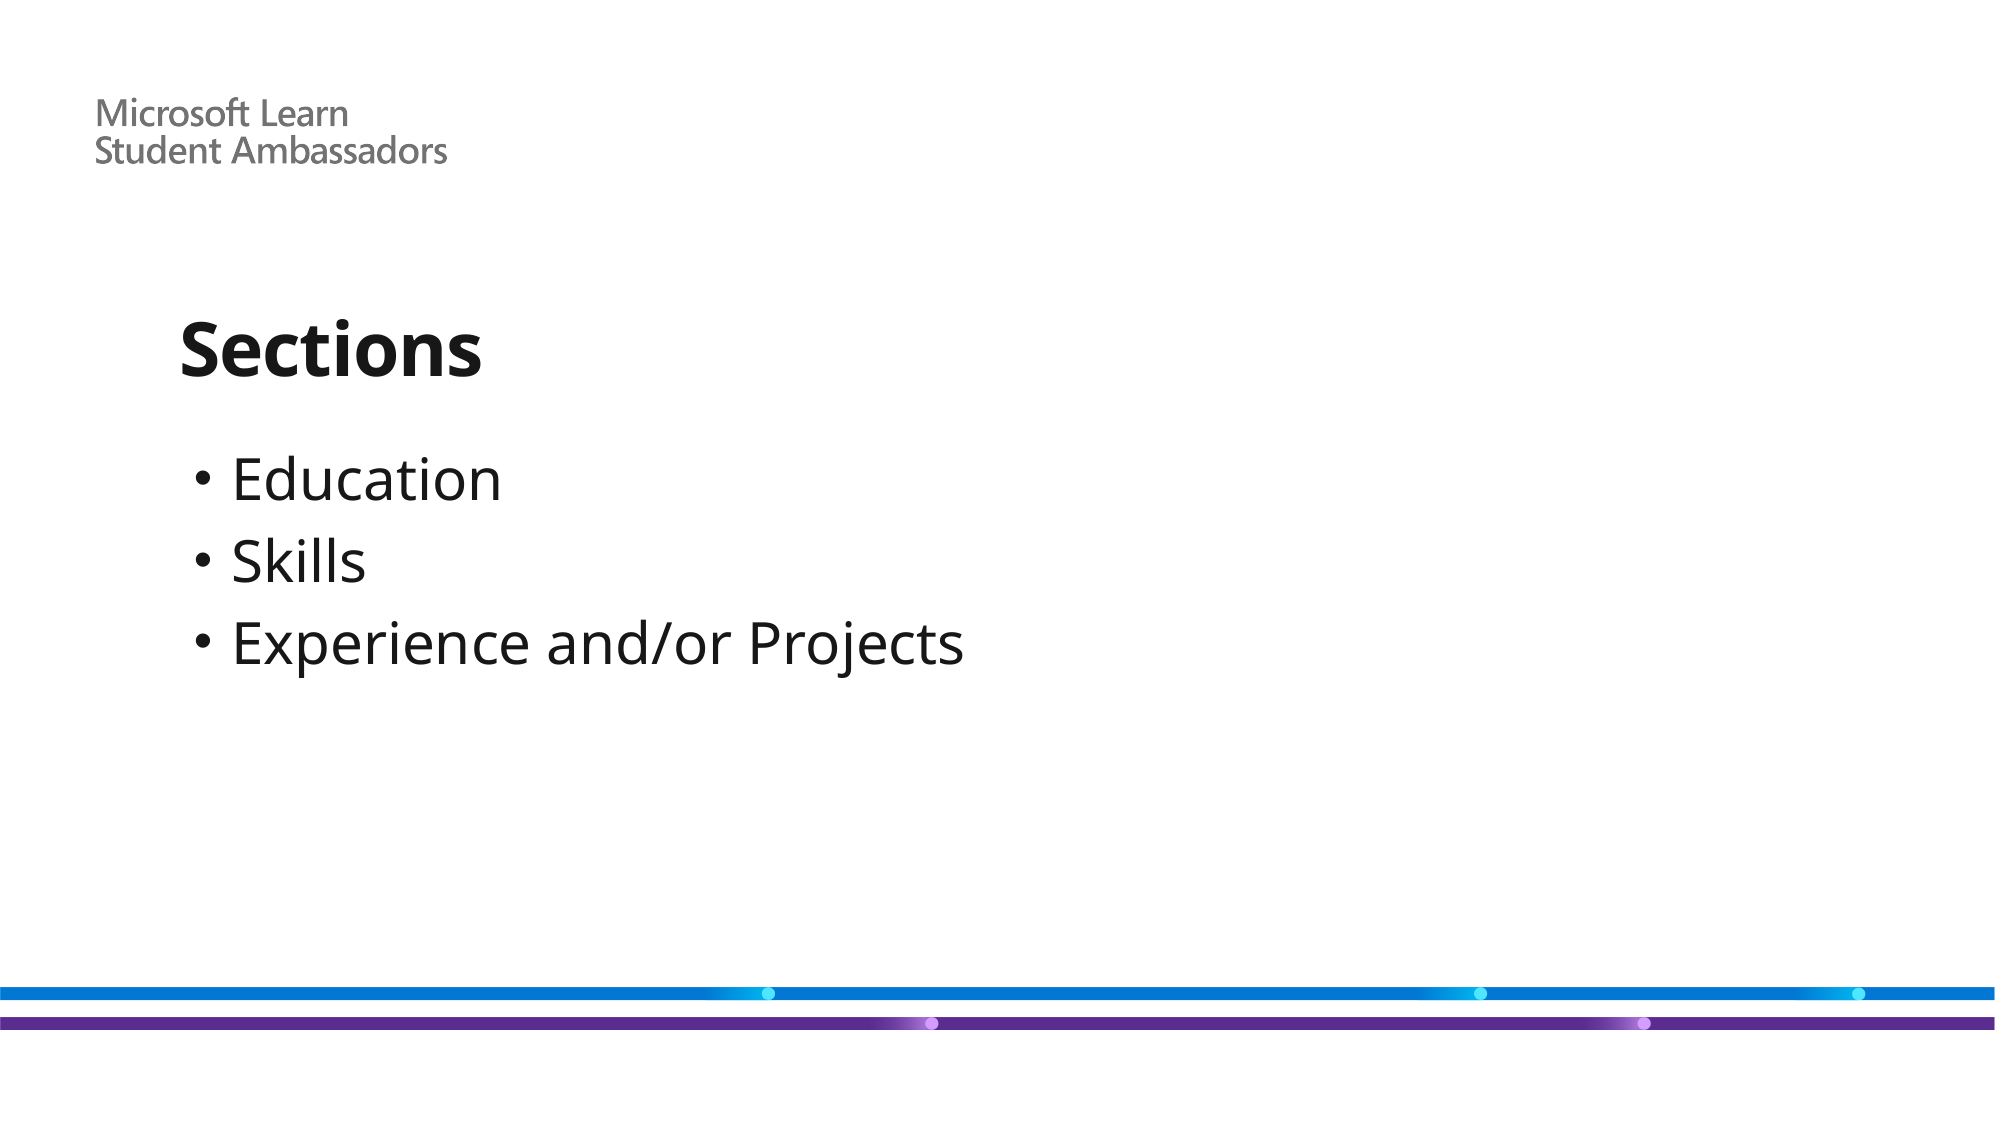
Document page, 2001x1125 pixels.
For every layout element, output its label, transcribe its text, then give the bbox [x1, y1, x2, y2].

picture [96, 97, 447, 164]
text_box Education Skills Experience and/or Projects [179, 435, 1453, 734]
title Sections [179, 300, 1453, 392]
picture [0, 987, 2000, 1030]
